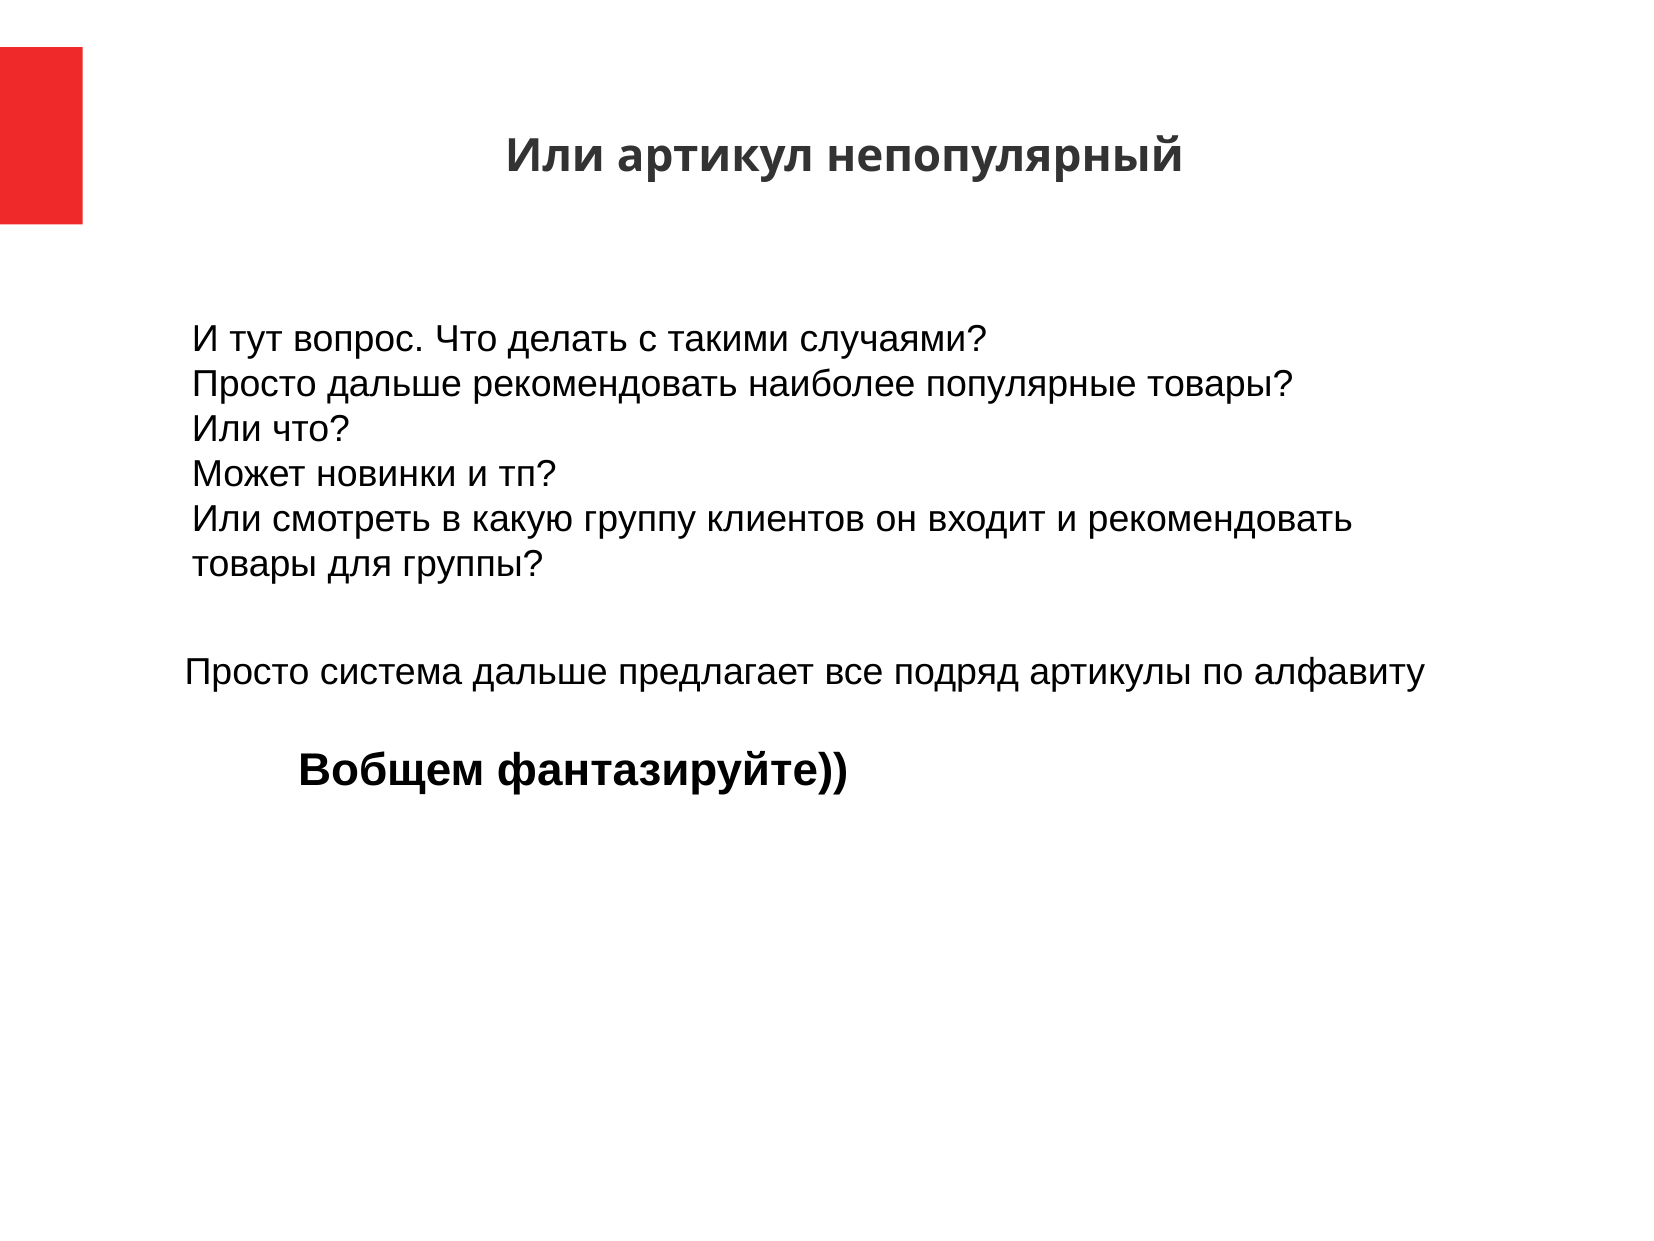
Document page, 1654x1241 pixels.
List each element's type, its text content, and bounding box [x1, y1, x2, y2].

text_box Или артикул непопулярный [118, 125, 1571, 181]
text_box Просто система дальше предлагает все подряд артикулы по алфавиту [169, 639, 1441, 700]
text_box И тут вопрос. Что делать с такими случаями? Просто дальше рекомендовать наиболее популярные товары? Или что? Может новинки и тп? Или смотреть в какую группу клиентов он входит и рекомендовать товары для группы? [177, 307, 1380, 637]
text_box Вобщем фантазируйте)) [283, 732, 1252, 802]
